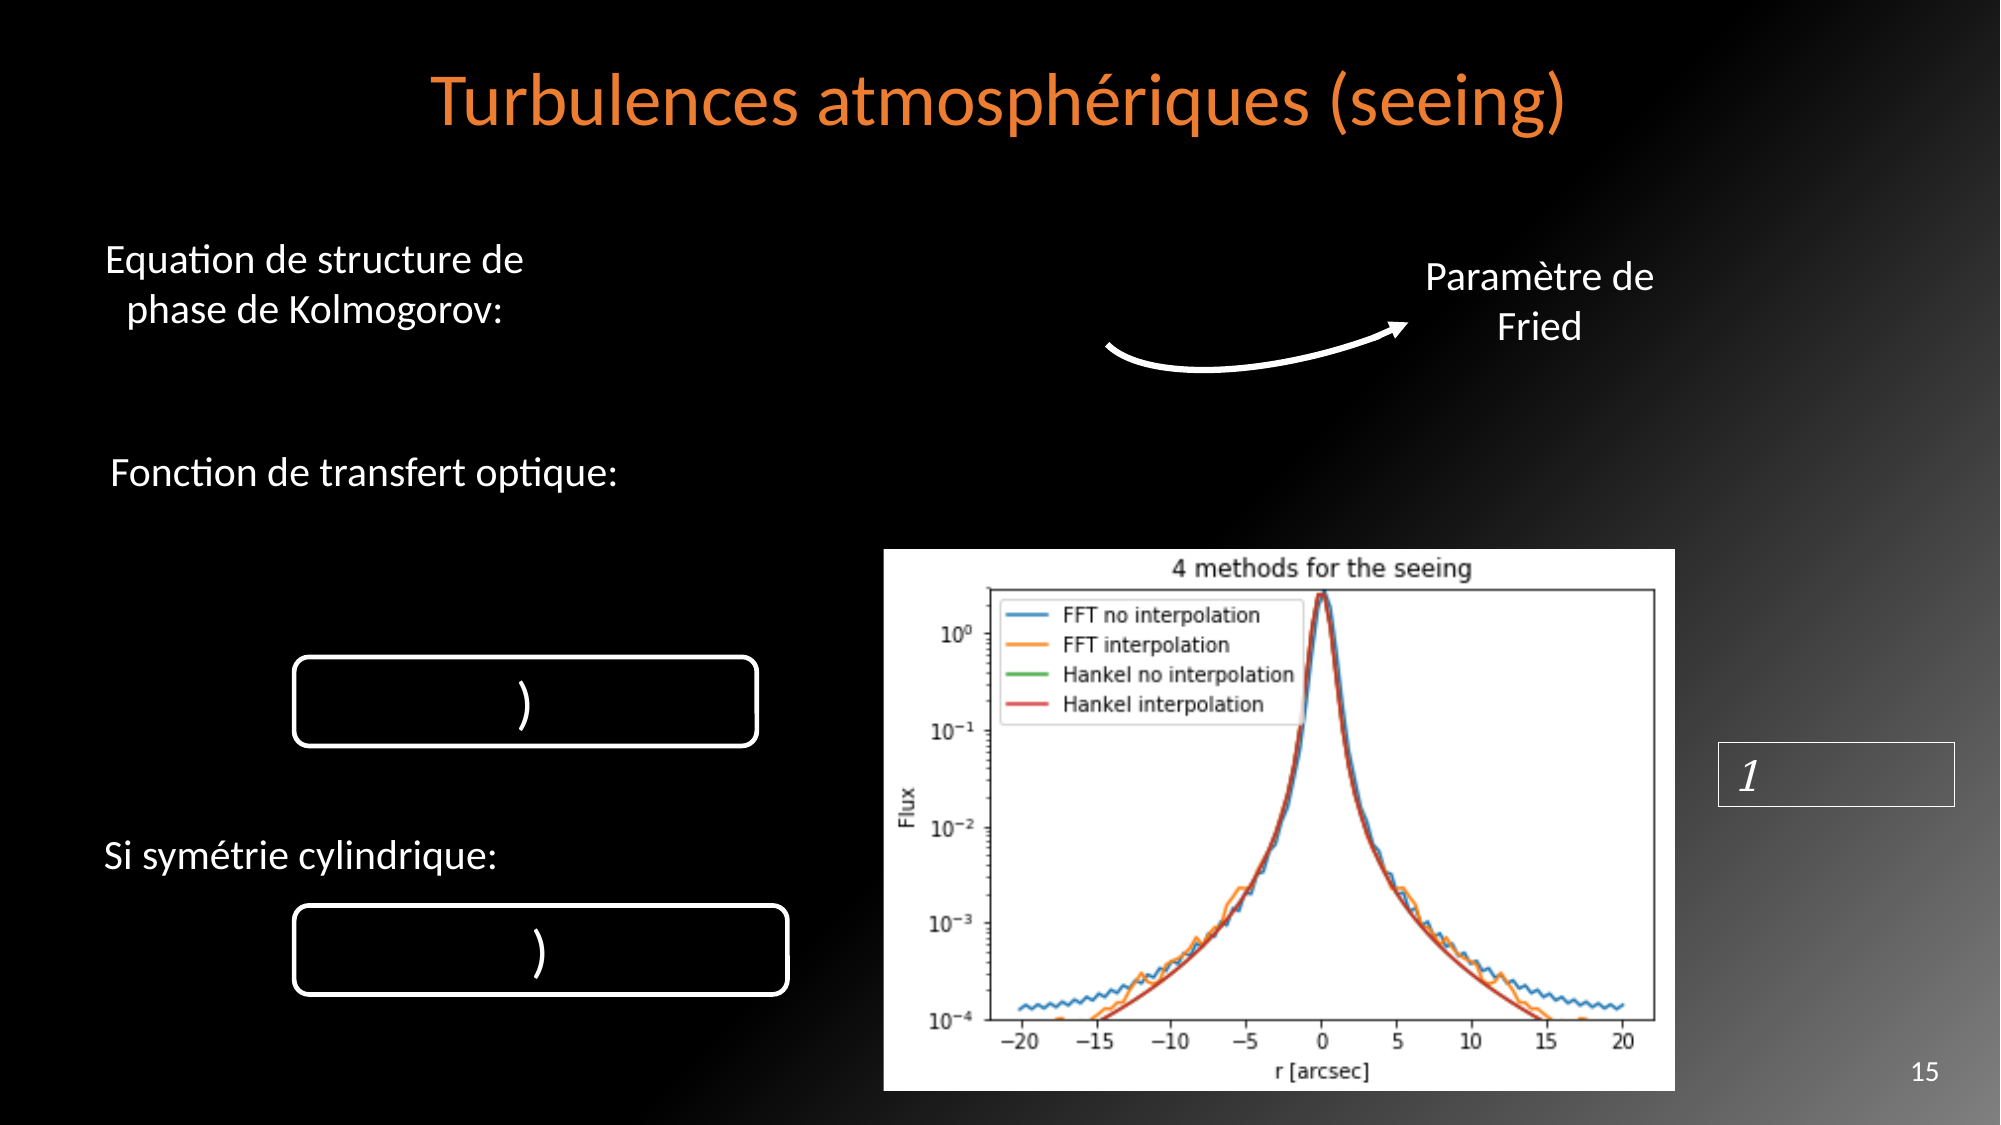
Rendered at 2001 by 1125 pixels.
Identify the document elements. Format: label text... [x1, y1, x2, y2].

text_box Turbulences atmosphériques (seeing) [0, 43, 2000, 148]
text_box Equation de structure de phase de Kolmogorov: [86, 224, 543, 340]
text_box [1373, 322, 1409, 338]
text_box [293, 655, 758, 748]
text_box Paramètre de Fried [1392, 241, 1688, 357]
text_box [293, 904, 789, 996]
text_box Fonction de transfert optique: [86, 437, 643, 503]
picture [883, 549, 1675, 1091]
slide_number 15 [1504, 1039, 1955, 1100]
text_box [1106, 272, 1375, 371]
text_box Si symétrie cylindrique: [86, 820, 516, 886]
